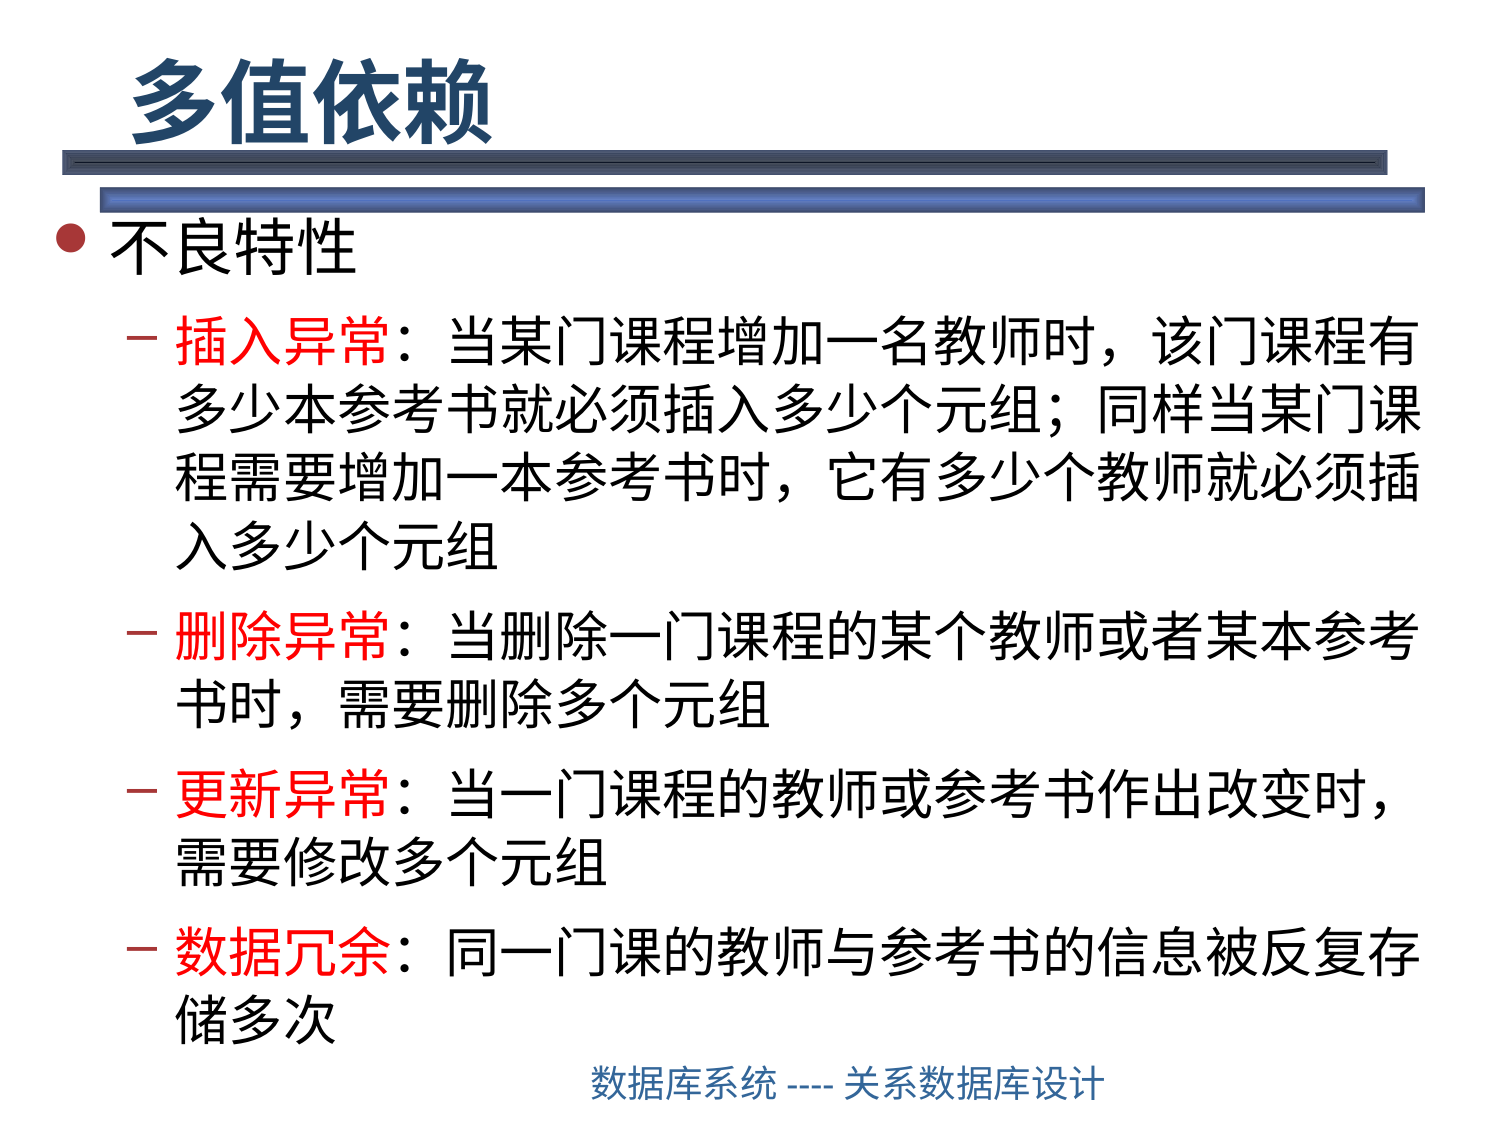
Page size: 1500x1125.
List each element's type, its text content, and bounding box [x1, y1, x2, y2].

title 多值依赖 [112, 24, 1388, 163]
footer 数据库系统----关系数据库设计 [574, 1088, 1188, 1113]
list 不良特性 插入异常：当某门课程增加一名教师时，该门课程有多少本参考书就必须插入多少个元组；同样当某门课程需要增加一本参考书时，它有多少个教师就必须插入多少个元组 删除异常：当删除一门课程的某个教师或者某本参考书时，需要删除多个元组 更新异常：当一门课程的教师或参考书作出改变时，需要修改多个元组 数据冗余：同一门课的教师与参考书的信息被反复存储多次 [37, 200, 1450, 1088]
